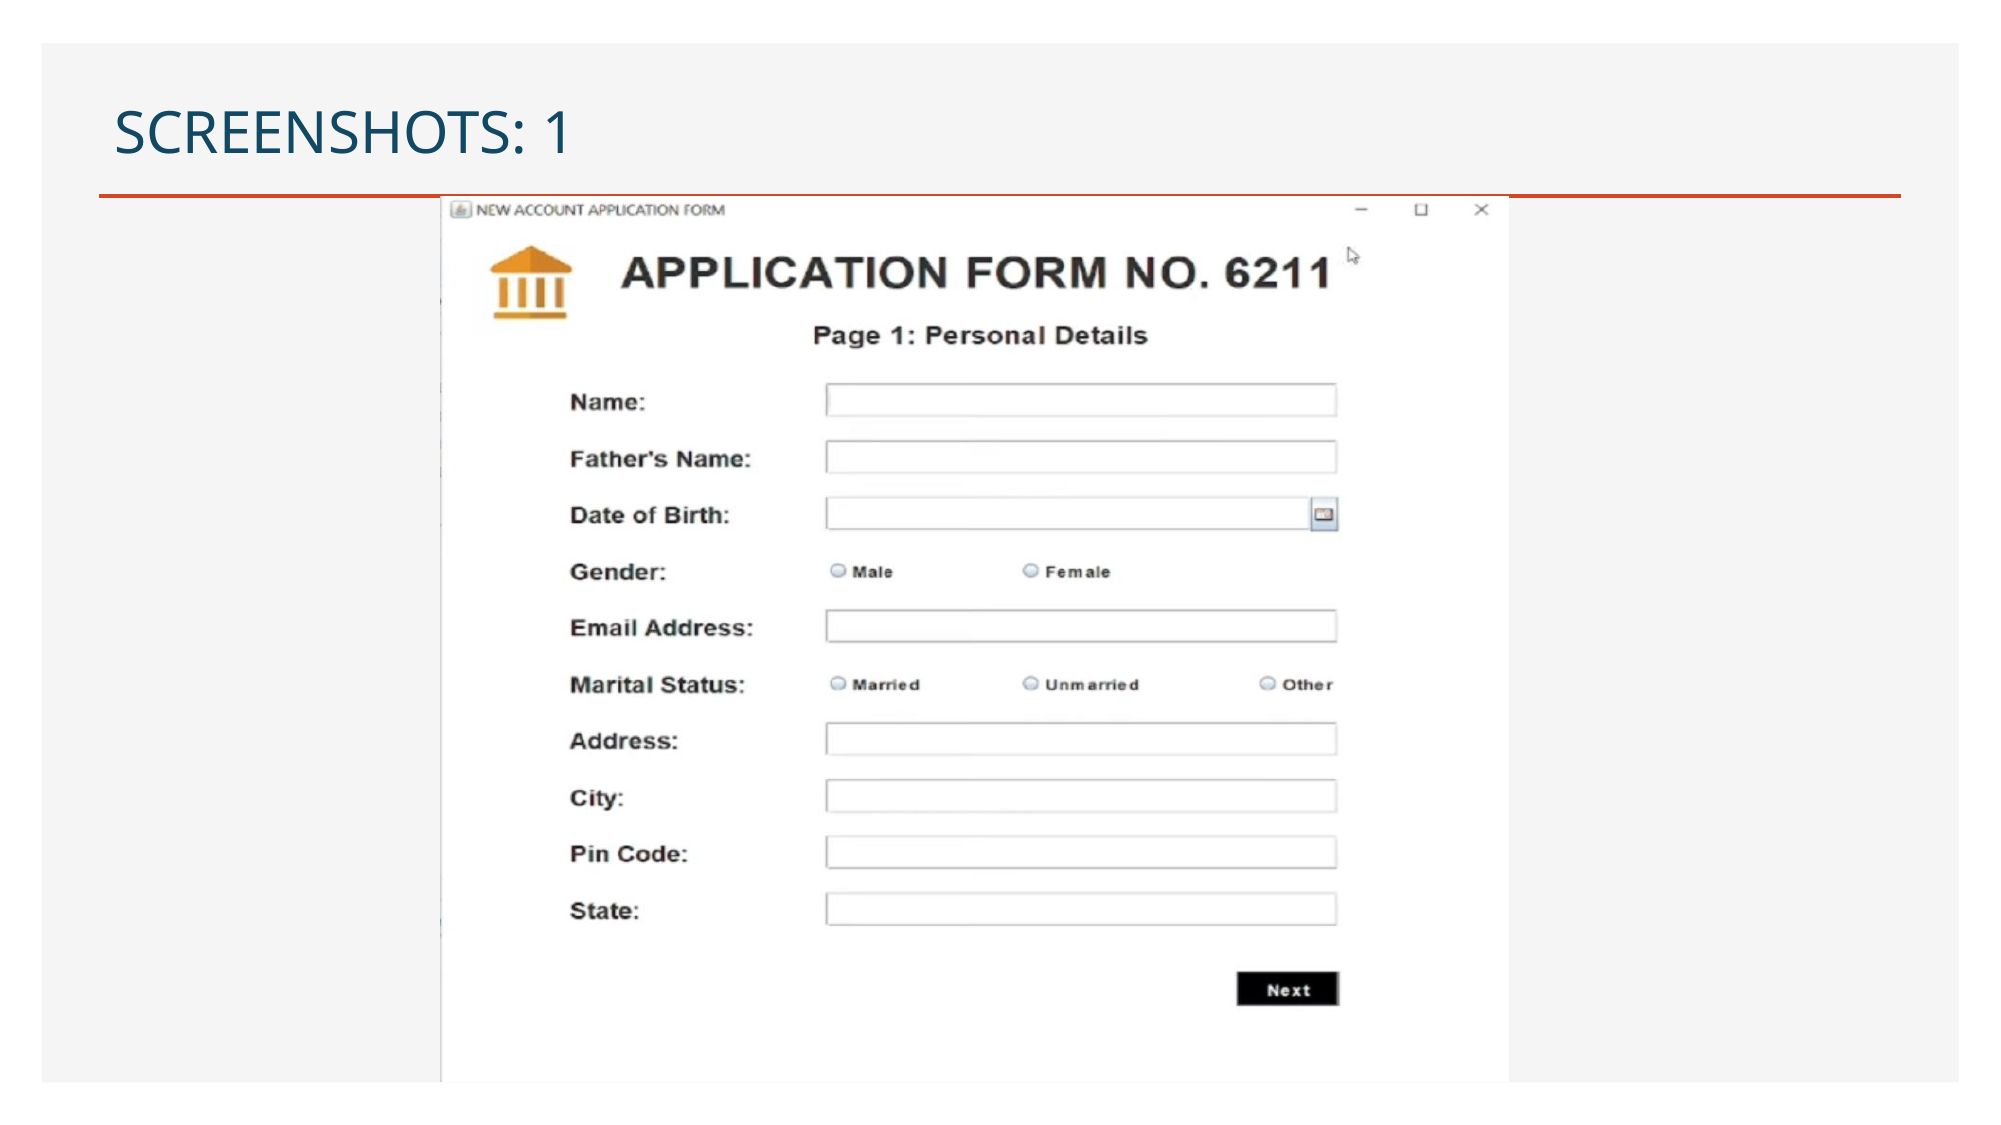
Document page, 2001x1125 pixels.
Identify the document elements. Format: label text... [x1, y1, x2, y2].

title SCREENSHOTS: 1 [99, 73, 1901, 197]
picture [439, 196, 1509, 1082]
